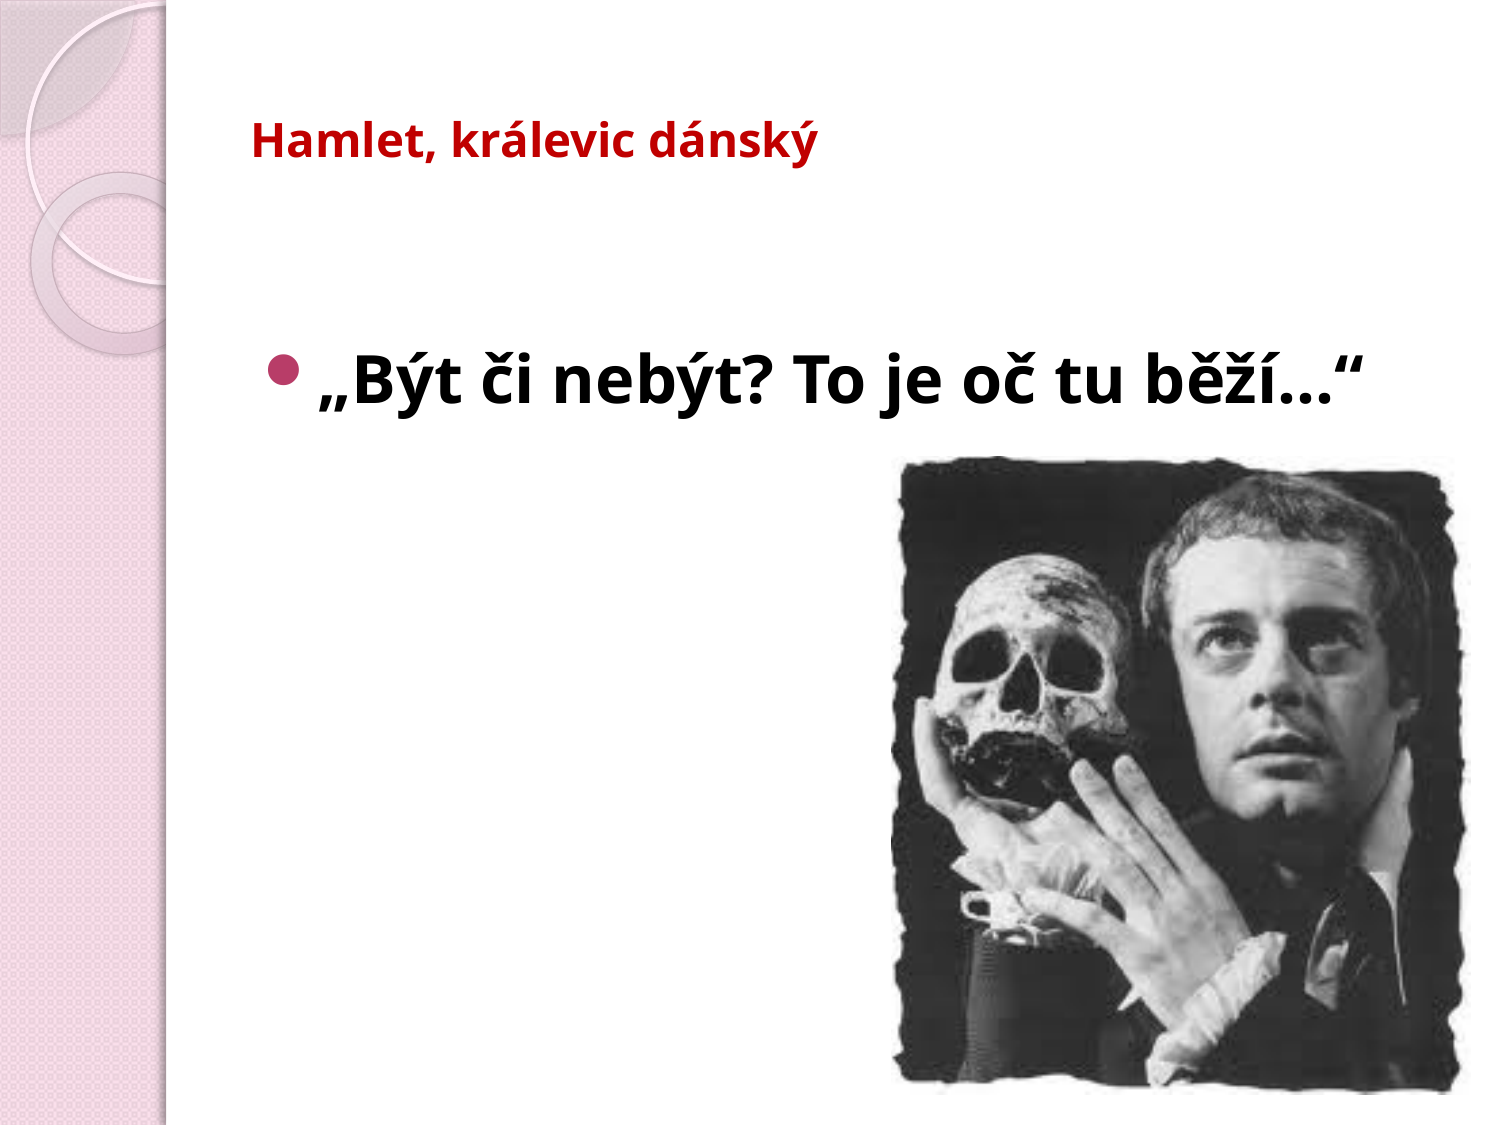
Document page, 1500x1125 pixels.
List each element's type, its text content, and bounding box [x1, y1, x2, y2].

title Hamlet, králevic dánský [235, 45, 1466, 233]
picture [891, 456, 1471, 1096]
list „Být či nebýt? To je oč tu běží…“ [235, 237, 1466, 1025]
